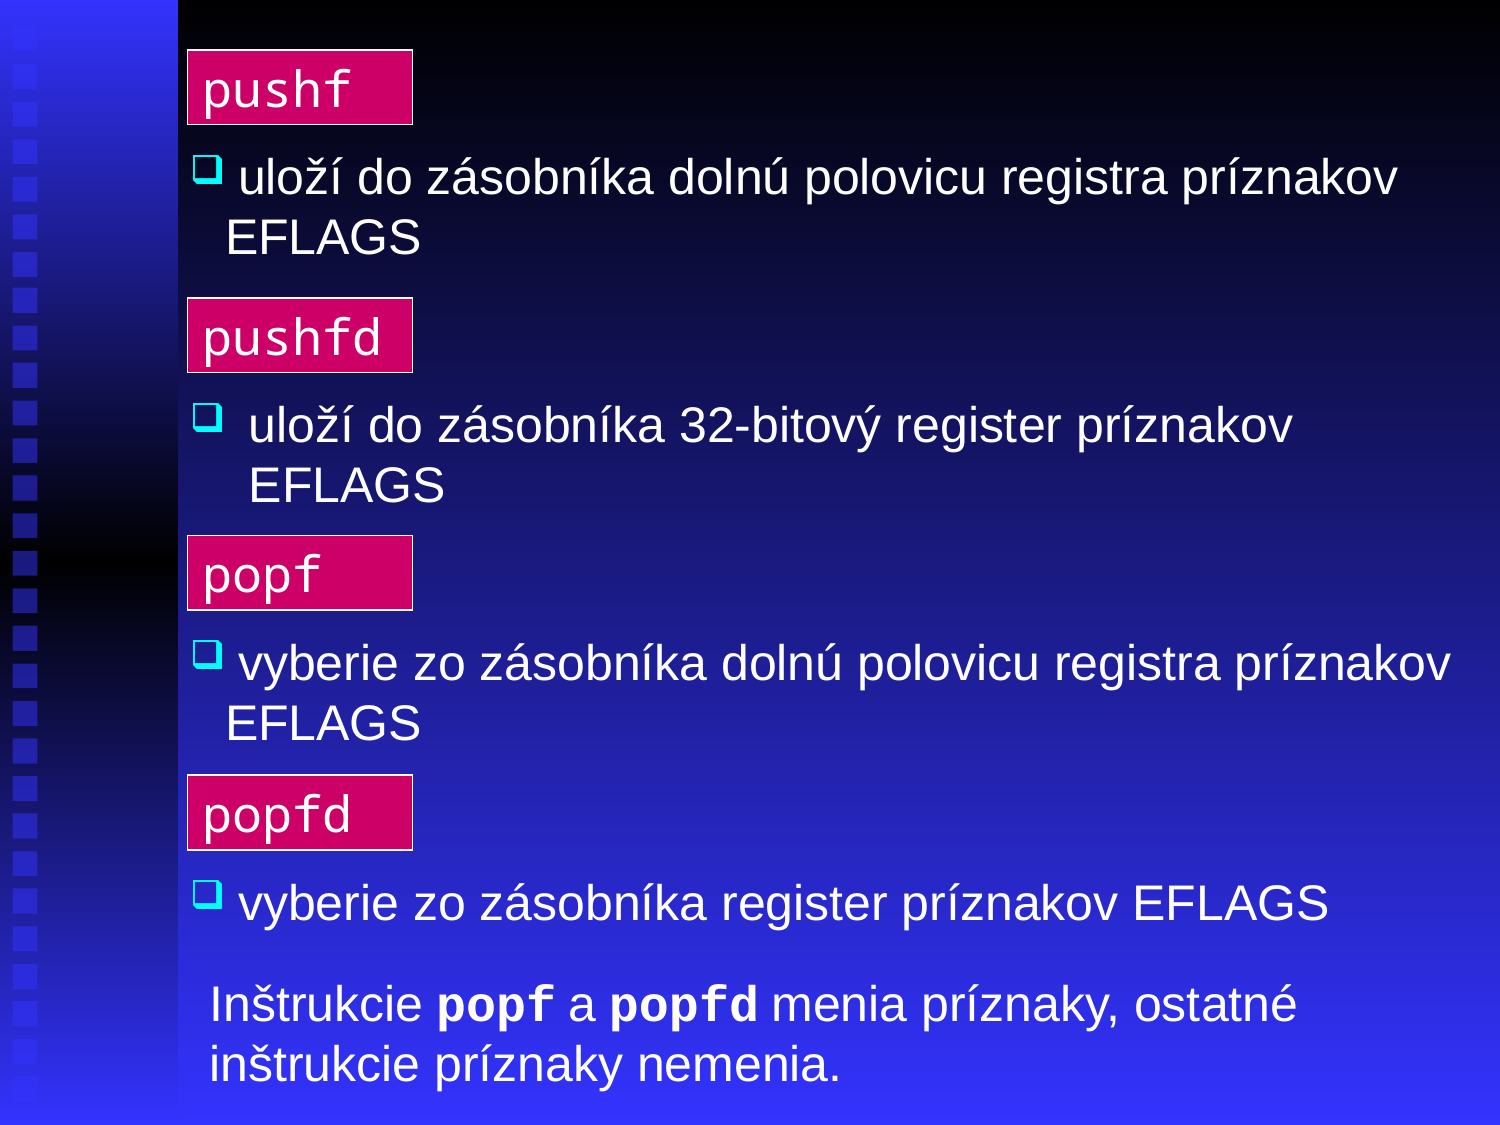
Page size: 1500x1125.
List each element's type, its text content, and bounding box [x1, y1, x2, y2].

text_box popf [187, 535, 413, 610]
text_box vyberie zo zásobníka dolnú polovicu registra príznakov EFLAGS [174, 622, 1500, 843]
text_box pushfd [187, 297, 413, 373]
text_box uloží do zásobníka dolnú polovicu registra príznakov EFLAGS [174, 137, 1500, 273]
text_box vyberie zo zásobníka register príznakov EFLAGS [174, 862, 1500, 938]
text_box popfd [187, 775, 413, 850]
text_box pushf [187, 49, 413, 125]
text_box Inštrukcie popf a popfd menia príznaky, ostatné inštrukcie príznaky nemenia. [194, 964, 1500, 1099]
text_box uloží do zásobníka 32-bitový register príznakov EFLAGS [174, 385, 1500, 520]
